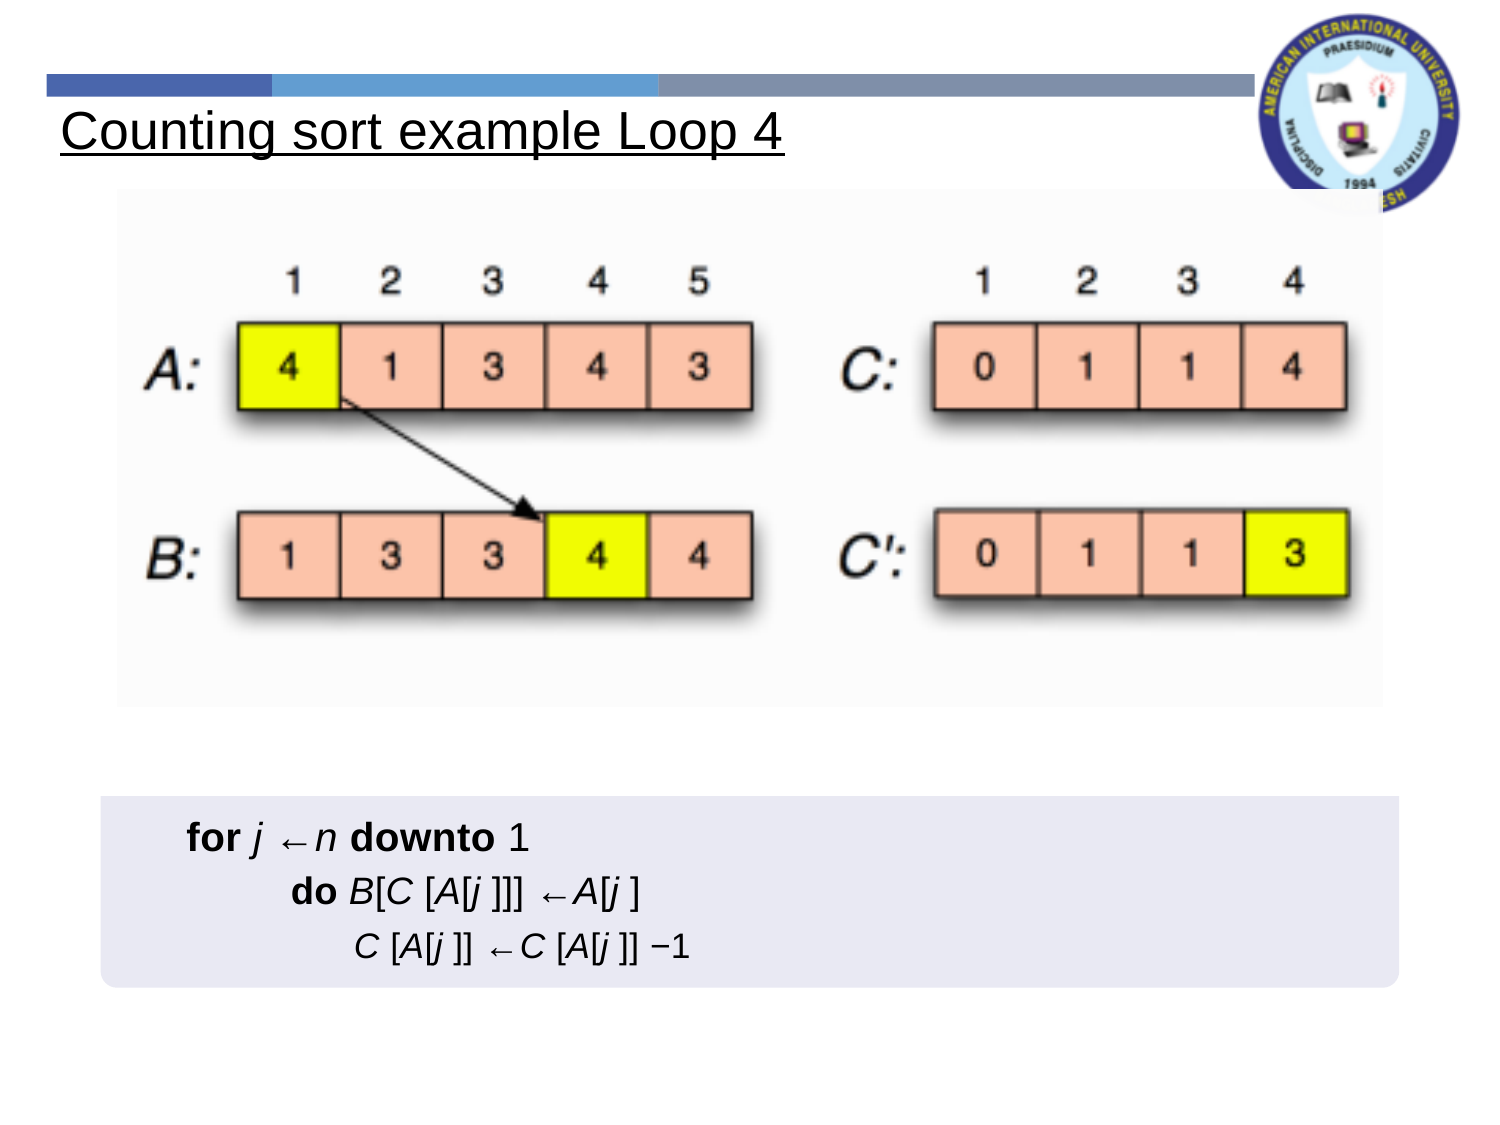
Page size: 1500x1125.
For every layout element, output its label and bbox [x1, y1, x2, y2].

text_box [100, 796, 1400, 988]
picture [116, 9, 1465, 708]
text_box [60, 96, 785, 161]
